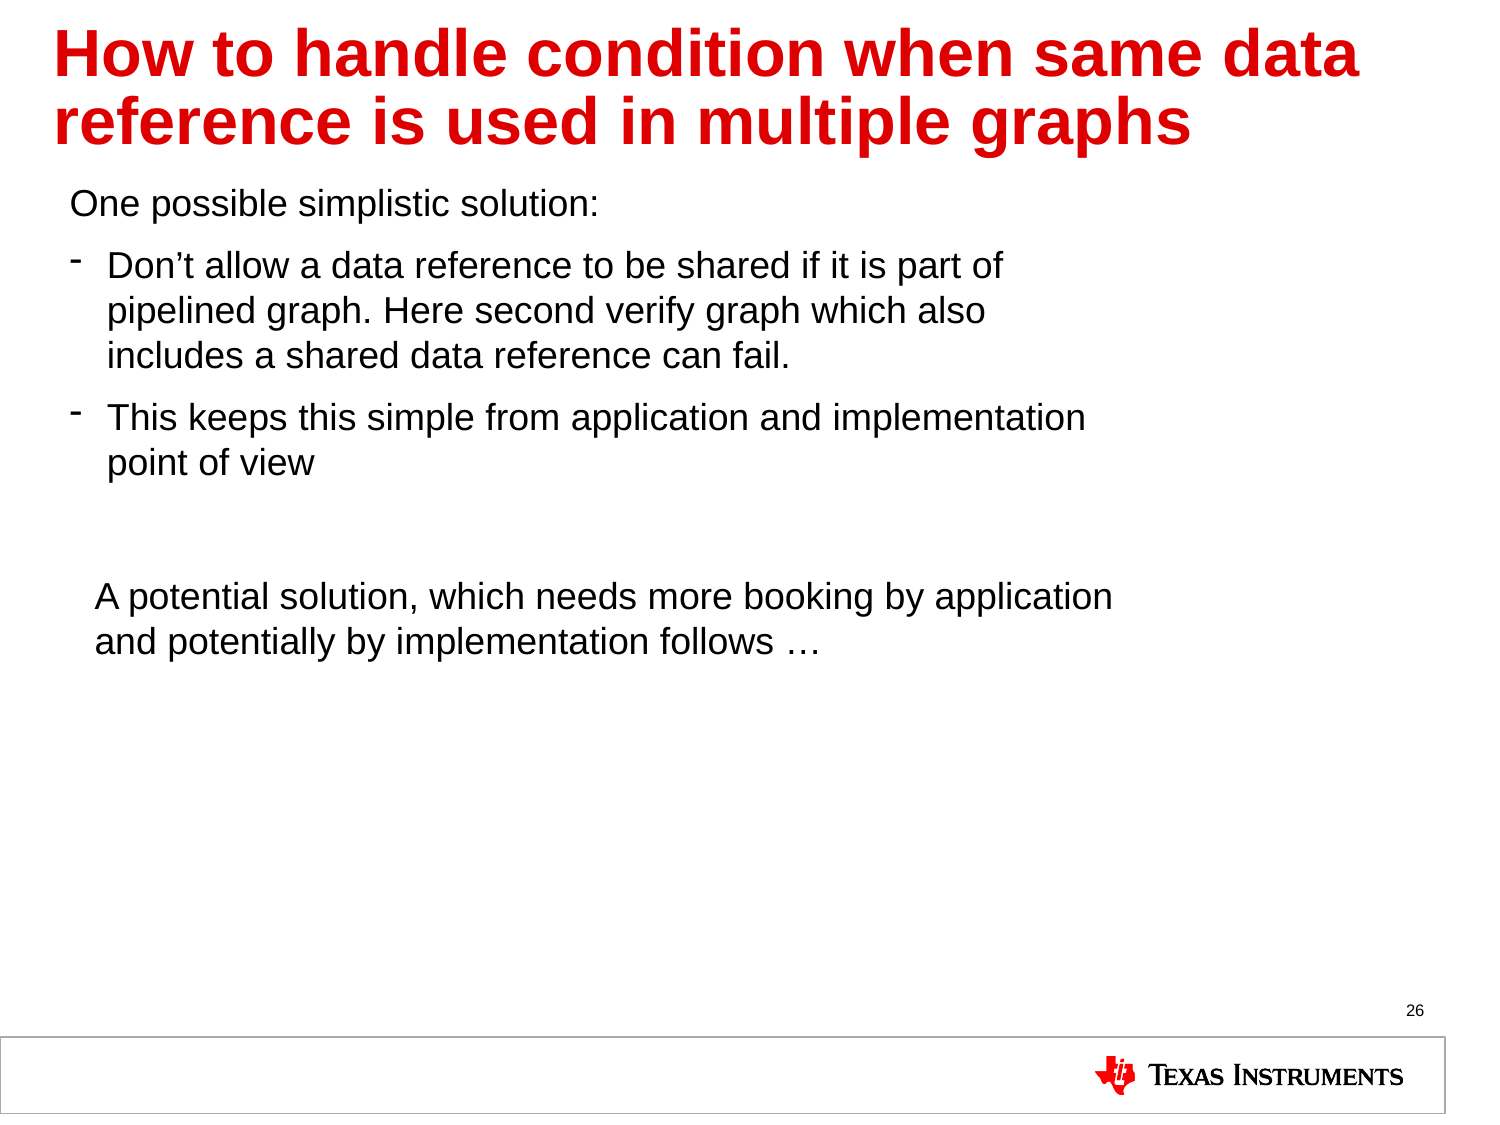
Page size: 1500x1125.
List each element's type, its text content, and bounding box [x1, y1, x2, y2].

picture [1095, 1056, 1403, 1095]
title How to handle condition when same data reference is used in multiple graphs [37, 23, 1426, 158]
text_box A potential solution, which needs more booking by application and potentially by implementation follows … [79, 564, 1148, 928]
list One possible simplistic solution: Don’t allow a data reference to be shared if it is part of pipelined graph. Here second verify graph which also includes a shared data reference can fail. This keeps this simple from application and implementation point of view [54, 171, 1124, 536]
slide_number 26 [1089, 992, 1440, 1027]
